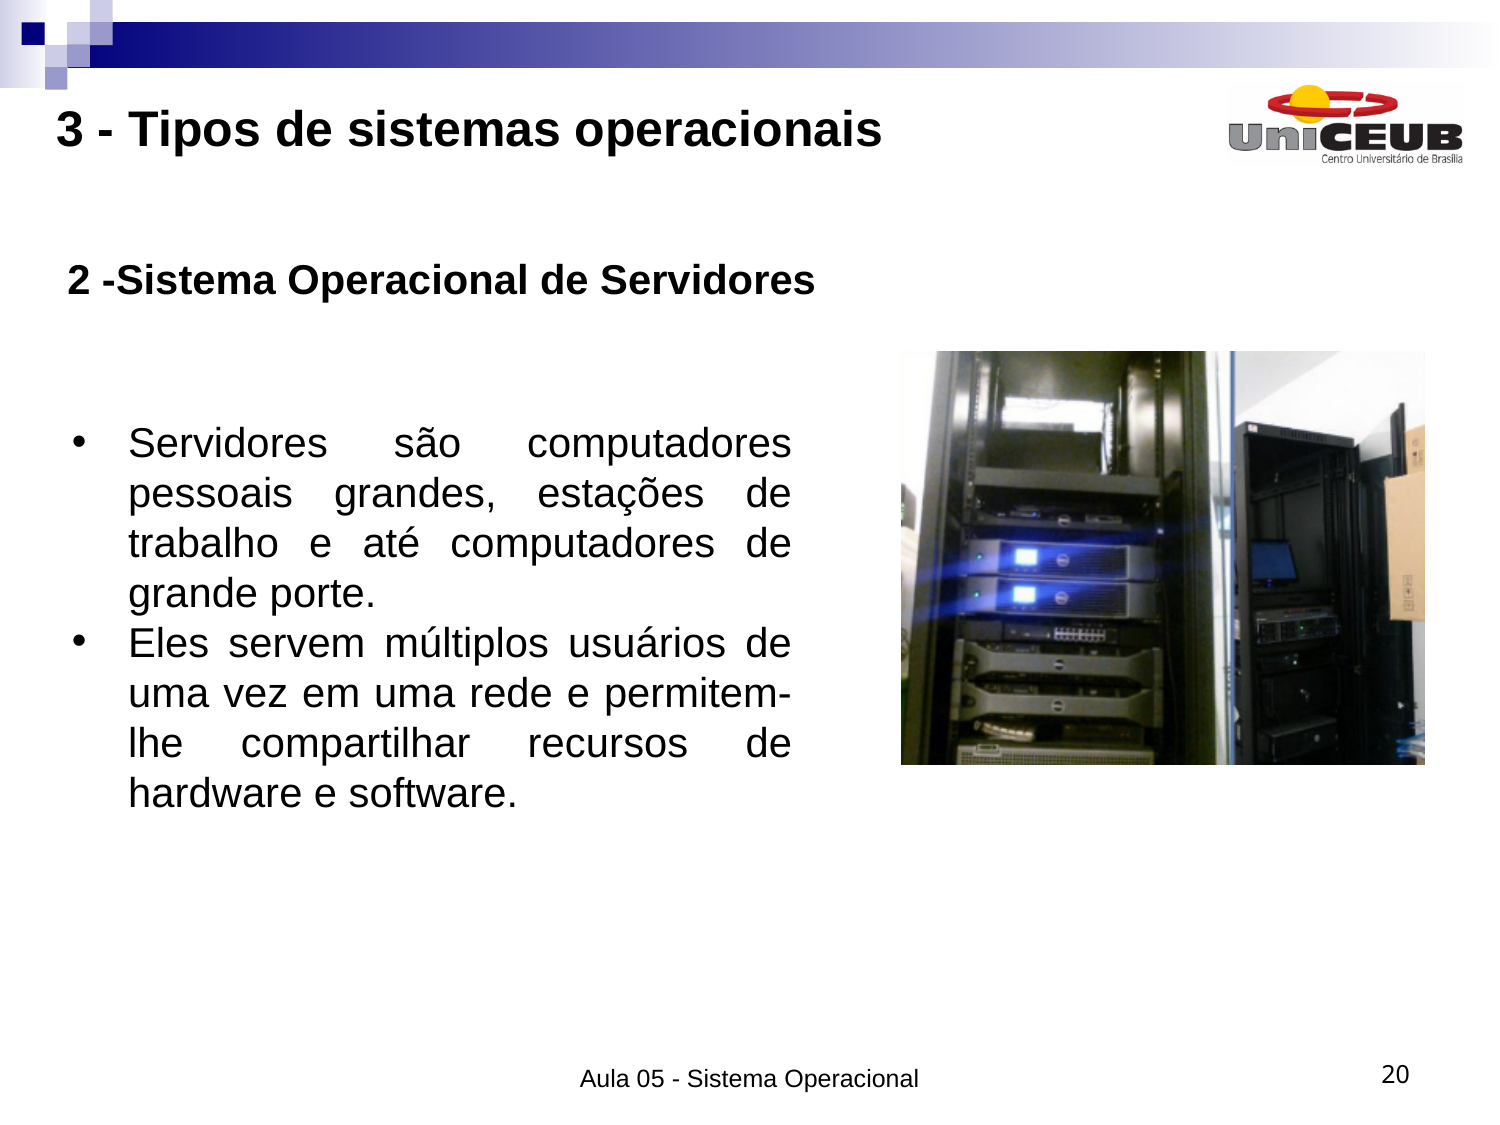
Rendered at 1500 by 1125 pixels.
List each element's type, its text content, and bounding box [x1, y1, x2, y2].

title 3 - Tipos de sistemas operacionais [41, 14, 1392, 239]
text_box Servidores são computadores pessoais grandes, estações de trabalho e até computadores de grande porte. Eles servem múltiplos usuários de uma vez em uma rede e permitem-lhe compartilhar recursos de hardware e software. [57, 408, 807, 824]
picture [1227, 83, 1464, 165]
text_box 20 [1074, 1024, 1425, 1100]
picture [901, 351, 1426, 765]
footer Aula 05 - Sistema Operacional [512, 1025, 988, 1100]
text_box 2 -Sistema Operacional de Servidores [41, 220, 1129, 311]
